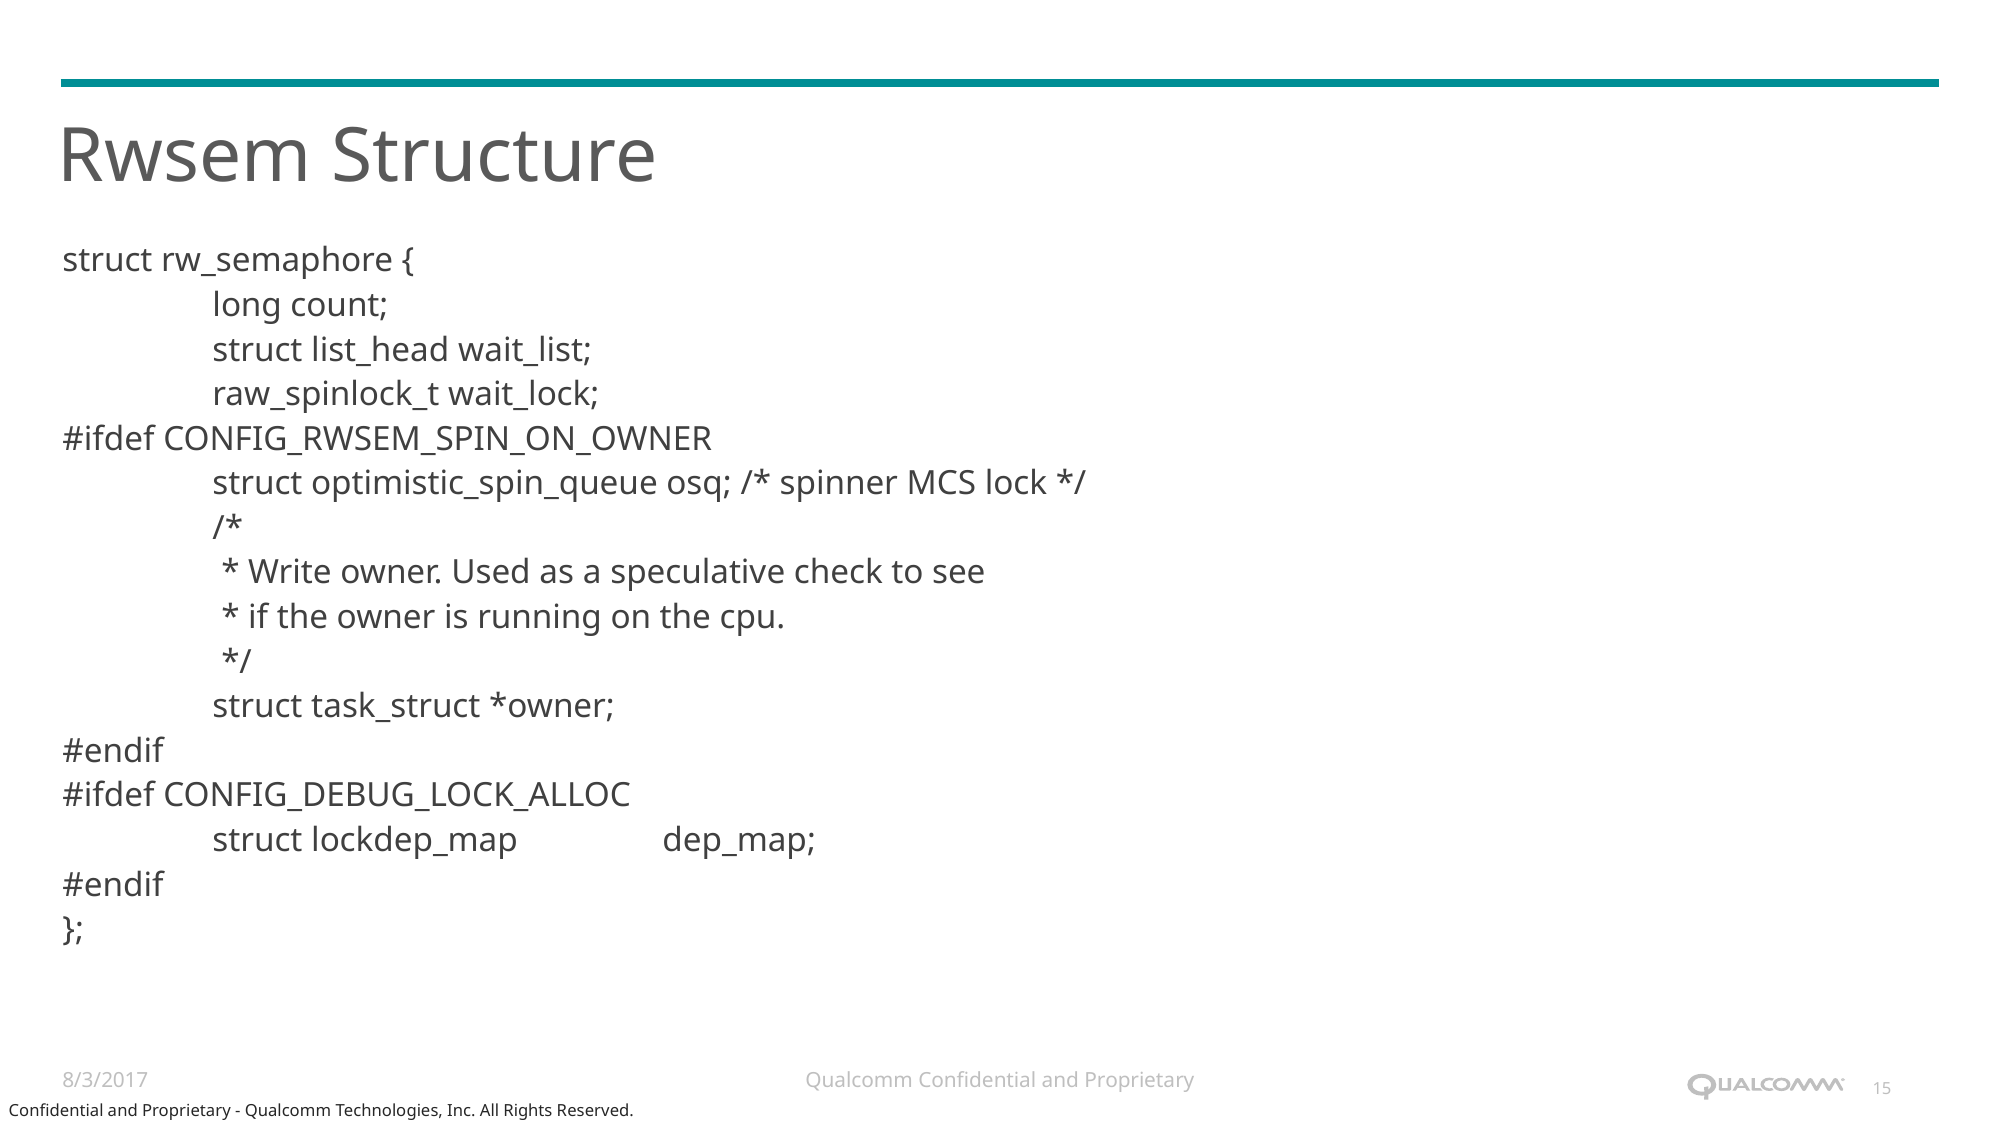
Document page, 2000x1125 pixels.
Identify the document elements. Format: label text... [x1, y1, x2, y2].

list struct rw_semaphore { long count; struct list_head wait_list; raw_spinlock_t wait_lock; #ifdef CONFIG_RWSEM_SPIN_ON_OWNER struct optimistic_spin_queue osq; /* spinner MCS lock */ /* * Write owner. Used as a speculative check to see * if the owner is running on the cpu. */ struct task_struct *owner; #endif #ifdef CONFIG_DEBUG_LOCK_ALLOC struct lockdep_map dep_map; #endif }; [47, 233, 1922, 985]
title Rwsem Structure [46, 121, 1922, 201]
